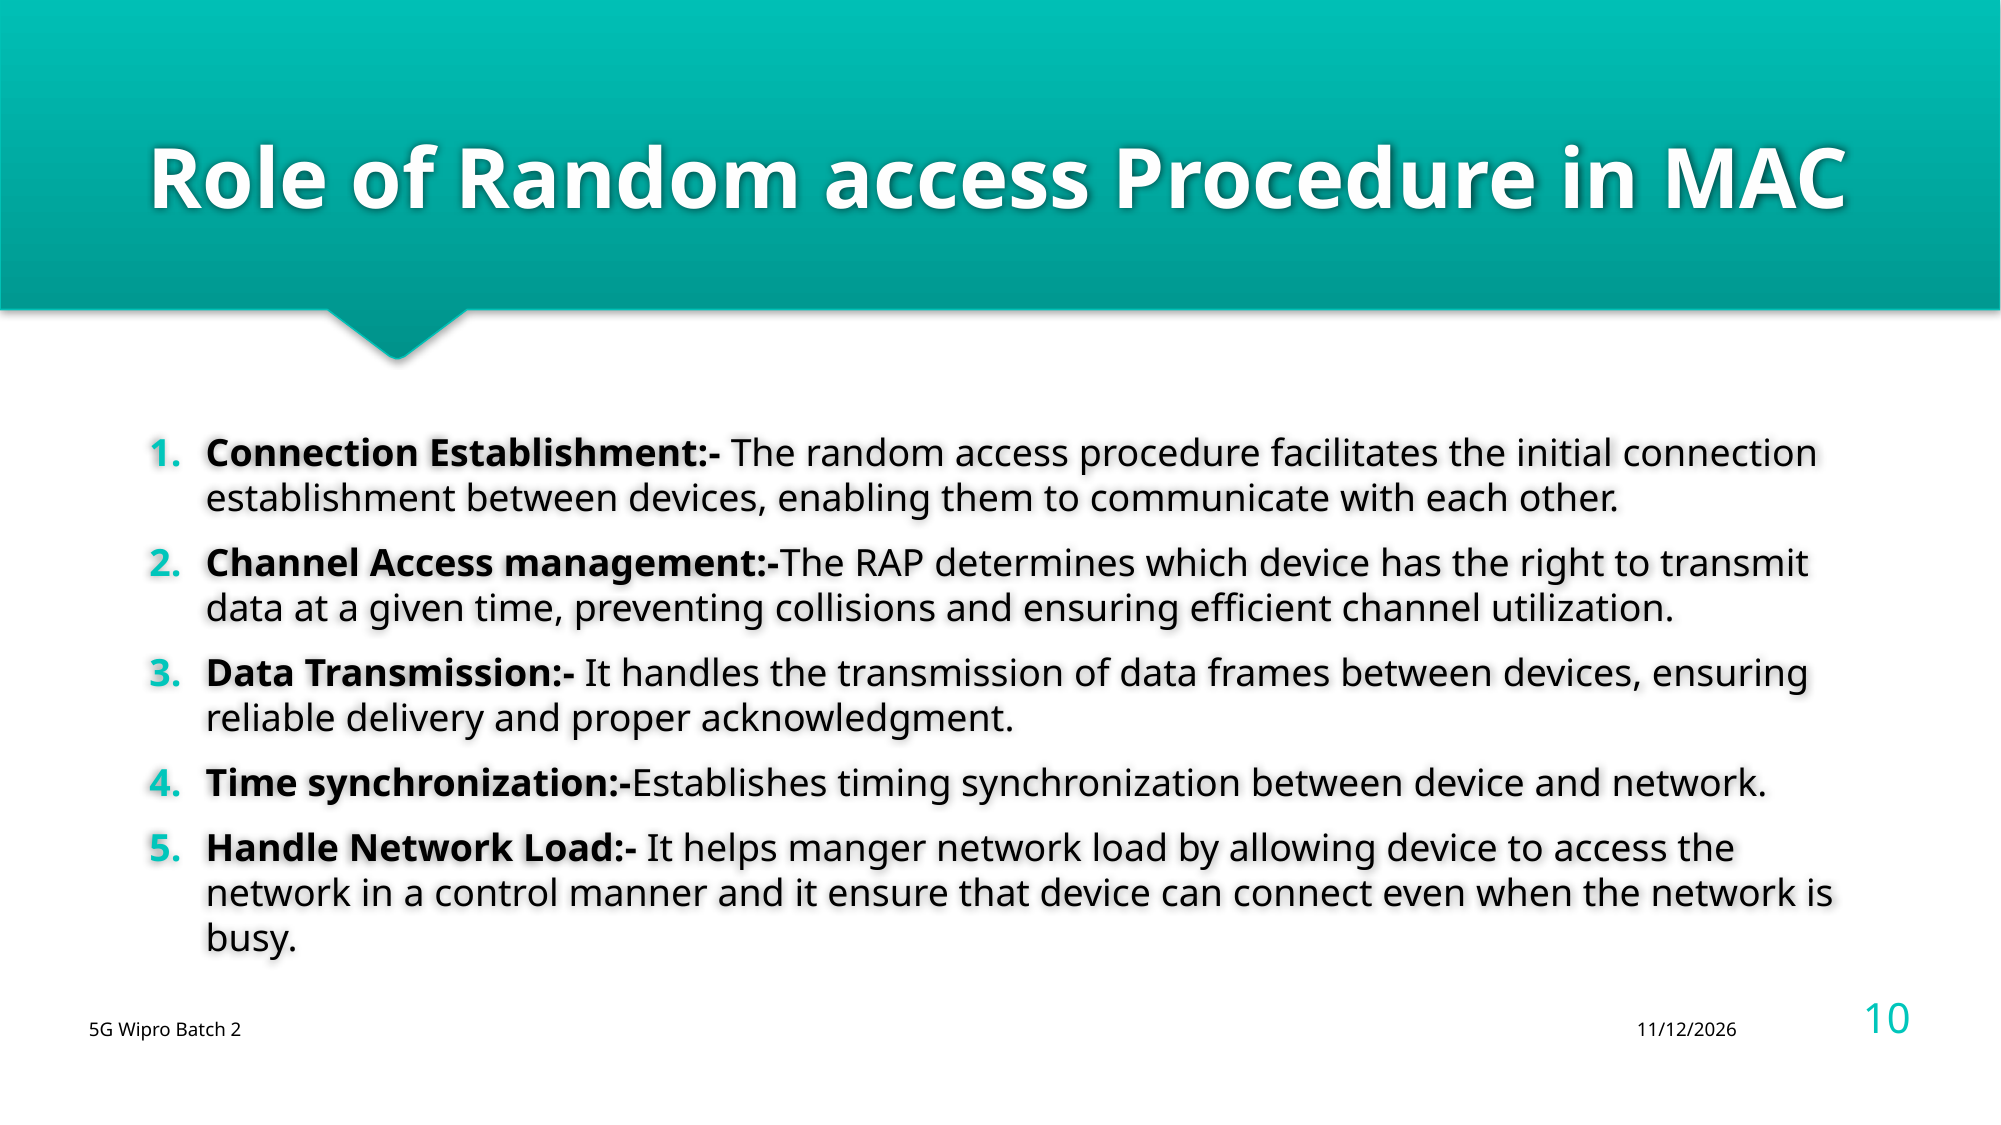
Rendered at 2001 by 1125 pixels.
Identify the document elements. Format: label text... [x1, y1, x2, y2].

list Connection Establishment:- The random access procedure facilitates the initial connection establishment between devices, enabling them to communicate with each other. Channel Access management:-The RAP determines which device has the right to transmit data at a given time, preventing collisions and ensuring efficient channel utilization. Data Transmission:- It handles the transmission of data frames between devices, ensuring reliable delivery and proper acknowledgment. Time synchronization:-Establishes timing synchronization between device and network. Handle Network Load:- It helps manger network load by allowing device to access the network in a control manner and it ensure that device can connect even when the network is busy. [134, 364, 1866, 1088]
slide_number 10 [1751, 970, 1926, 1051]
footer 5G Wipro Batch 2 [74, 991, 1493, 1051]
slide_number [1531, 991, 1751, 1051]
title Role of Random access Procedure in MAC [132, 73, 1868, 233]
